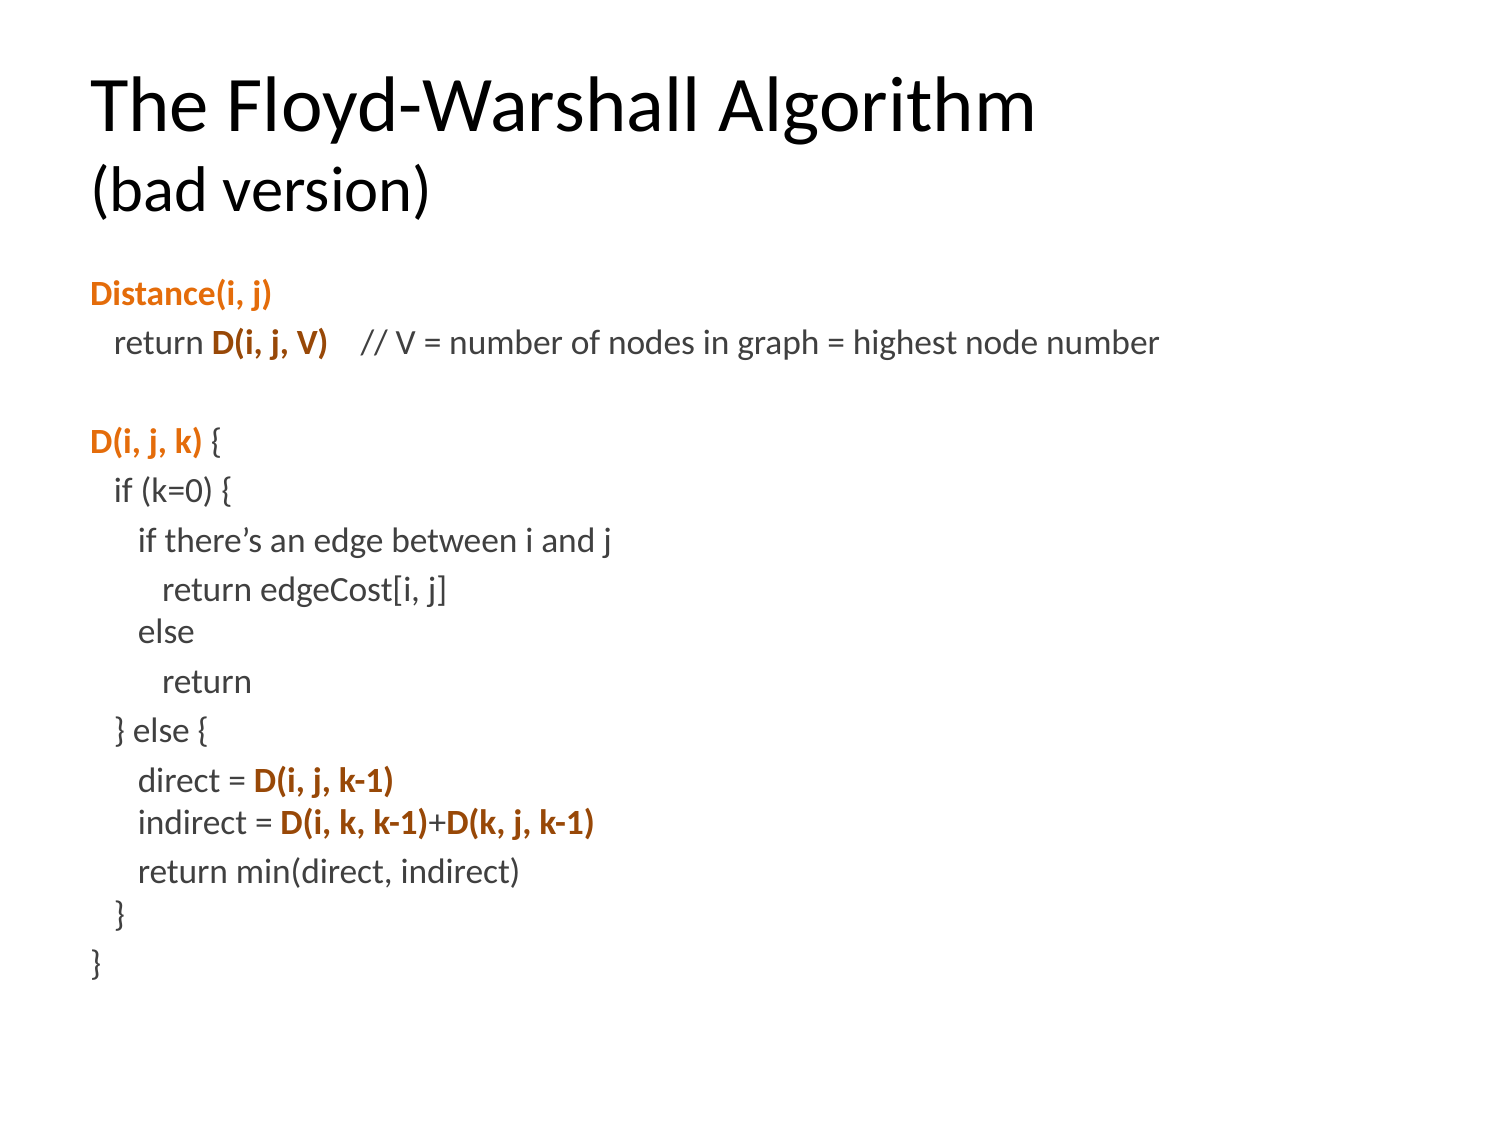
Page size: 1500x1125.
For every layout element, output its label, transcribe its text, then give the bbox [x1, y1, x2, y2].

title The Floyd-Warshall Algorithm (bad version) [75, 45, 1425, 233]
